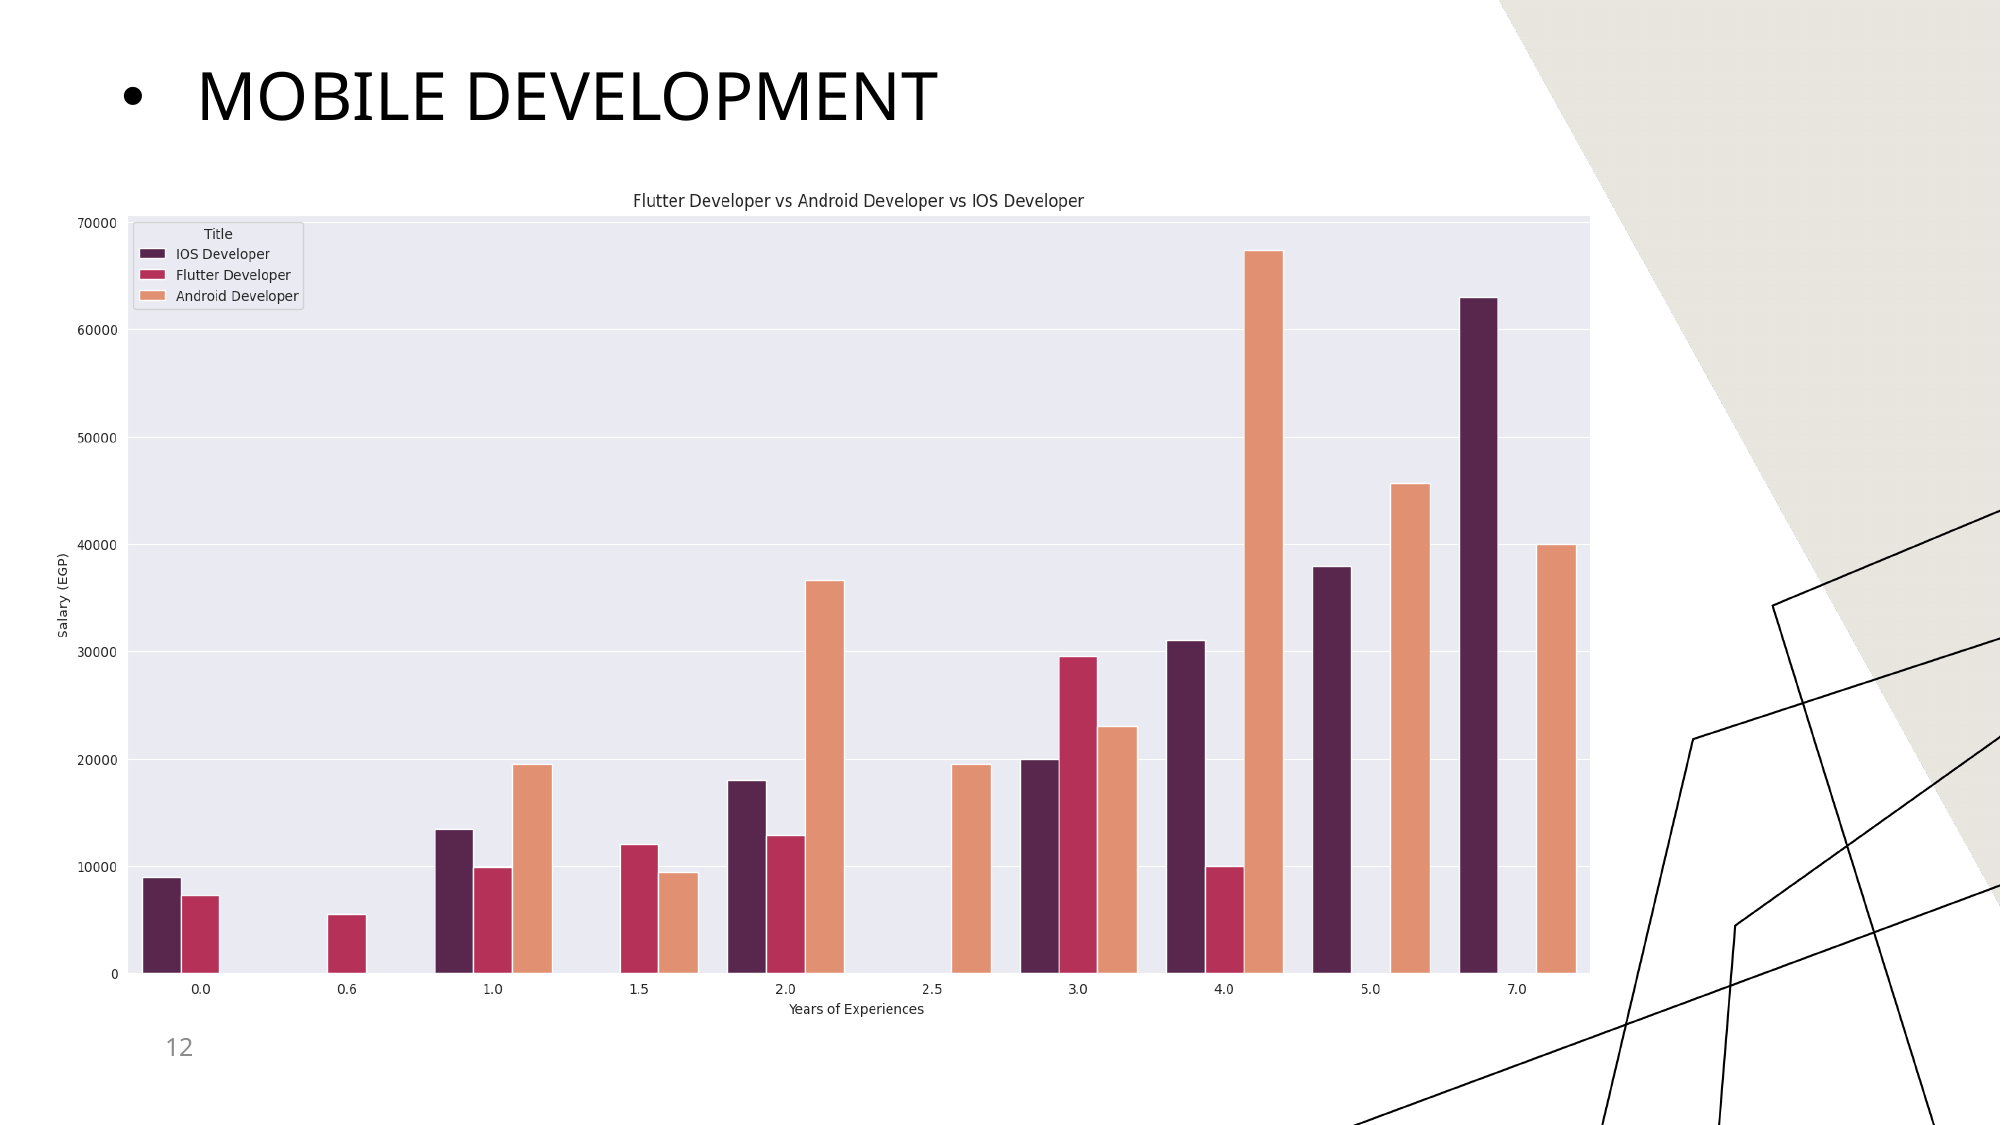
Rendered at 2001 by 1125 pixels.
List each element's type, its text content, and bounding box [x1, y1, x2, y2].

slide_number 12 [150, 1025, 254, 1074]
title Mobile development [106, 0, 1300, 183]
picture [1281, 0, 2000, 1125]
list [48, 183, 1599, 1025]
